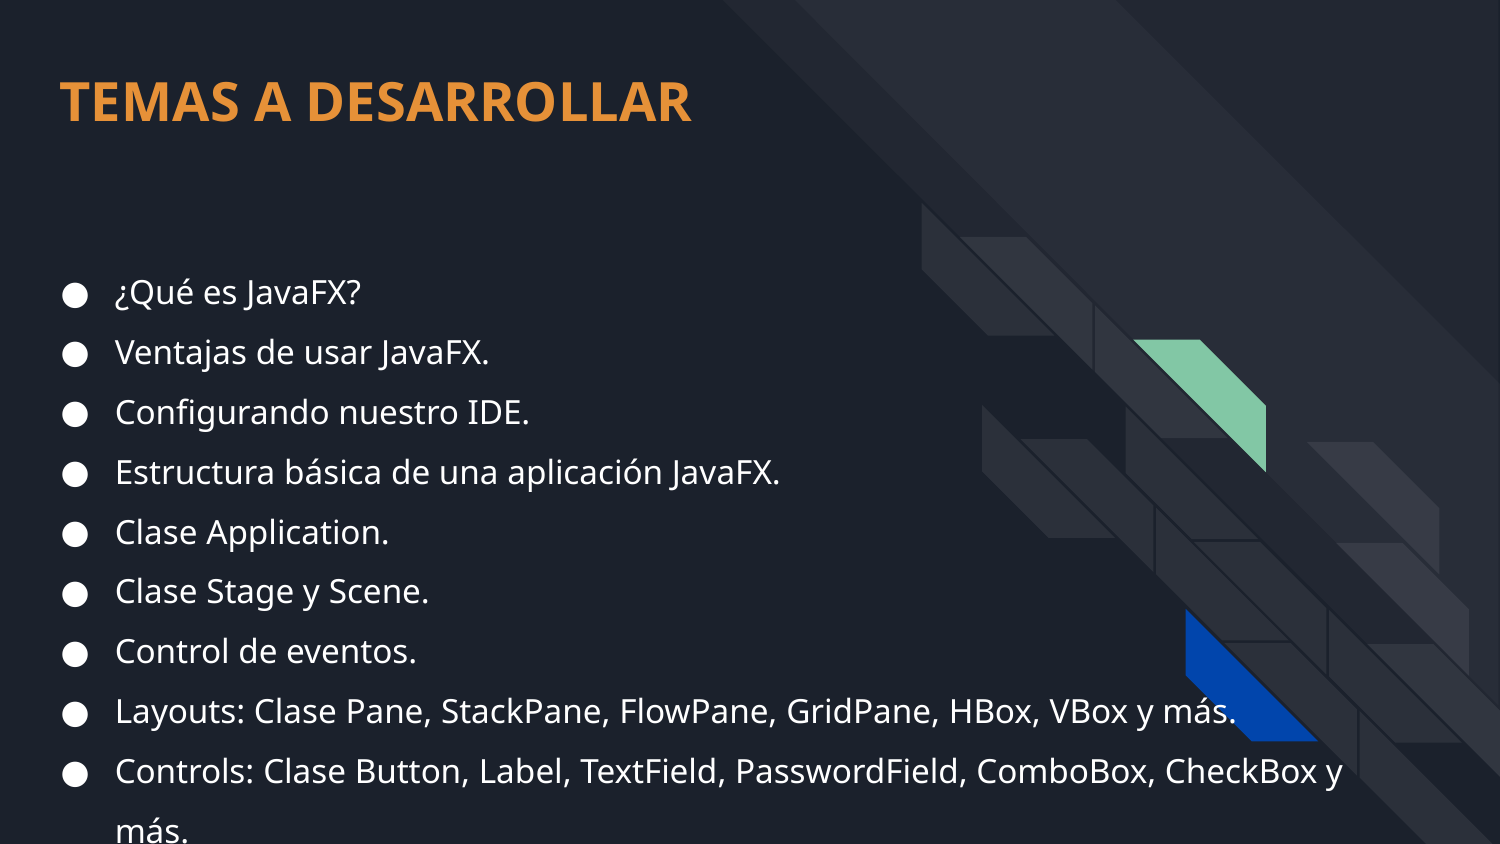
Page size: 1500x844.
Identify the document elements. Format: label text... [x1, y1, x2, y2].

text_box TEMAS A DESARROLLAR [44, 52, 1341, 148]
text_box ¿Qué es JavaFX? Ventajas de usar JavaFX. Configurando nuestro IDE. Estructura básica de una aplicación JavaFX. Clase Application. Clase Stage y Scene. Control de eventos. Layouts: Clase Pane, StackPane, FlowPane, GridPane, HBox, VBox y más. Controls: Clase Button, Label, TextField, PasswordField, ComboBox, CheckBox y más. [24, 236, 1401, 844]
